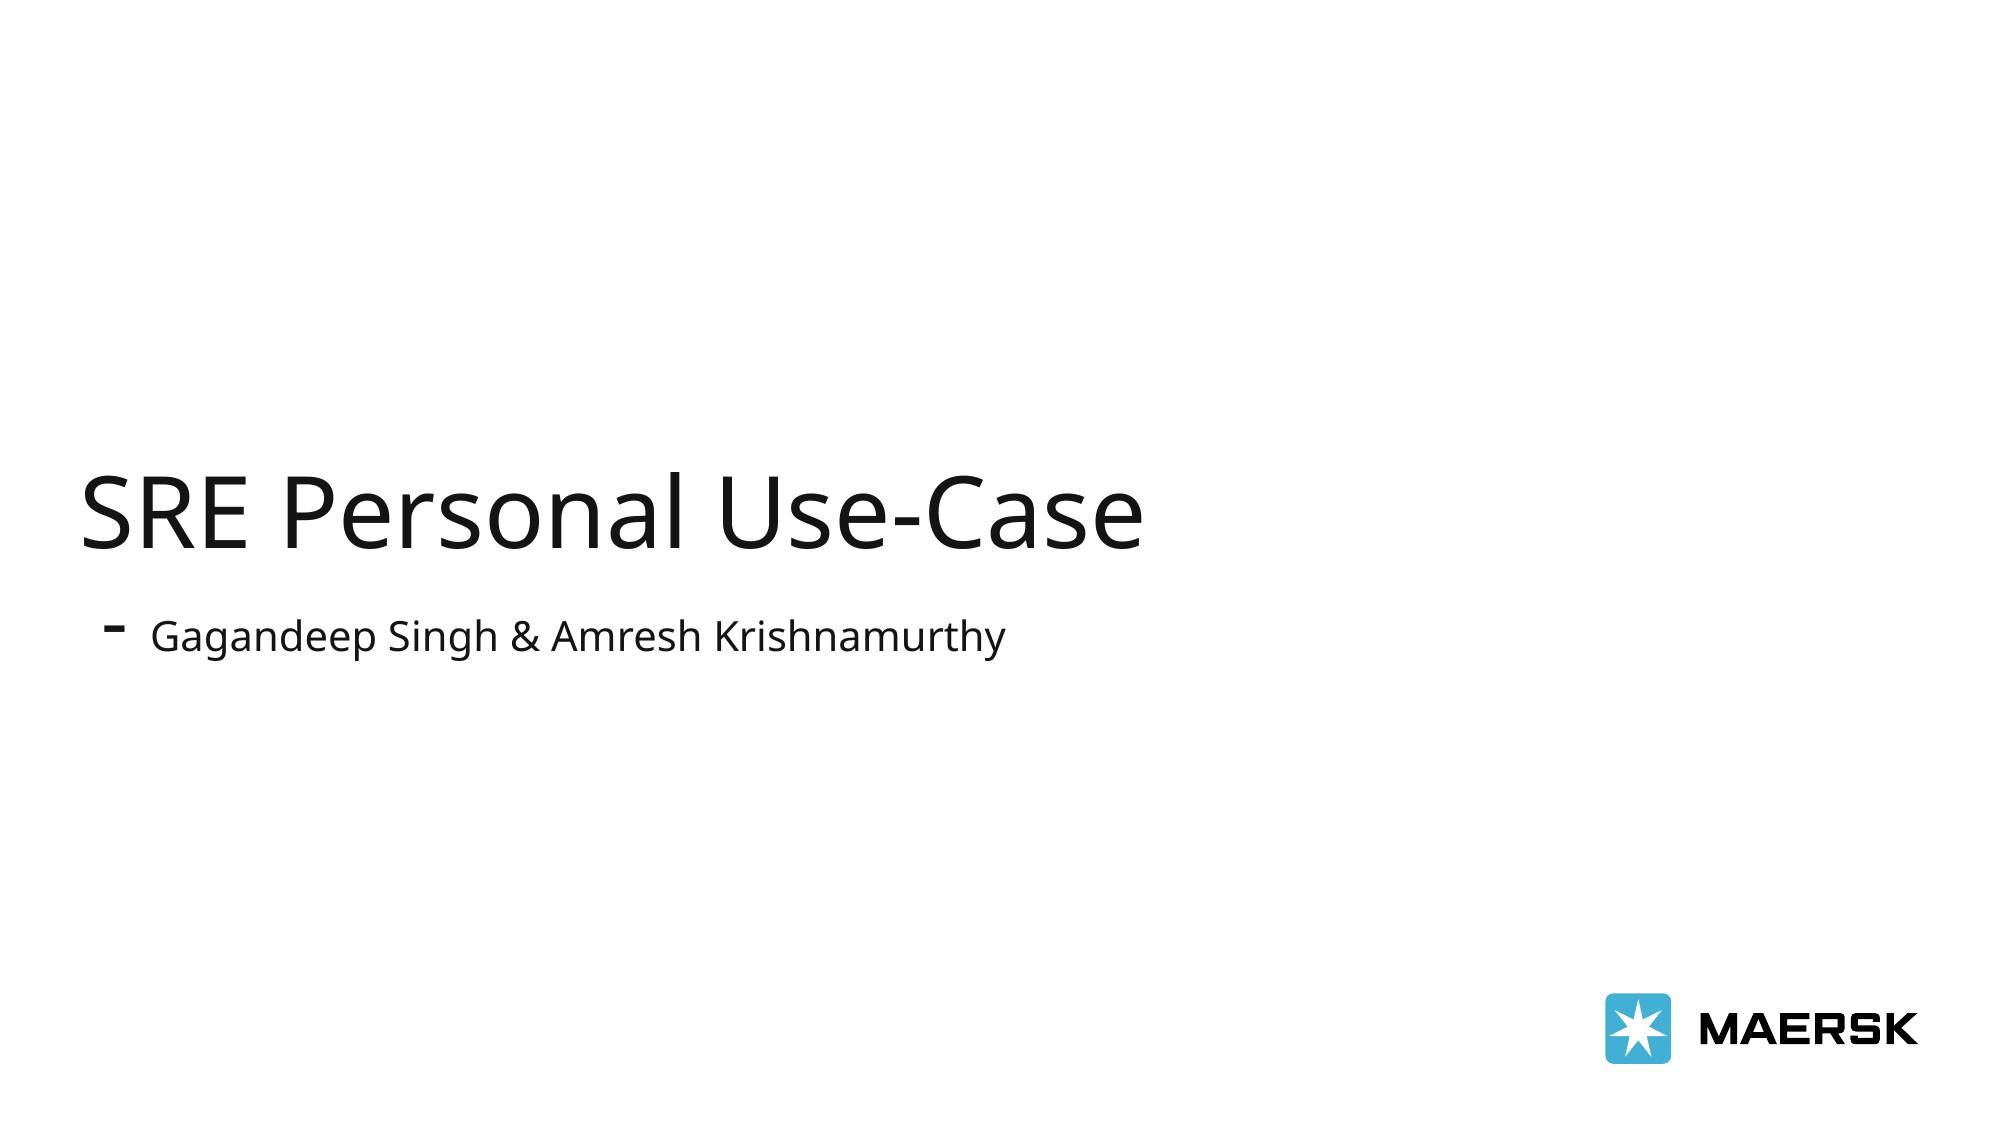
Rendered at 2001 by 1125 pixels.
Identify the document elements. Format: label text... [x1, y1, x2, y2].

title SRE Personal Use-Case - Gagandeep Singh & Amresh Krishnamurthy [79, 448, 1684, 747]
